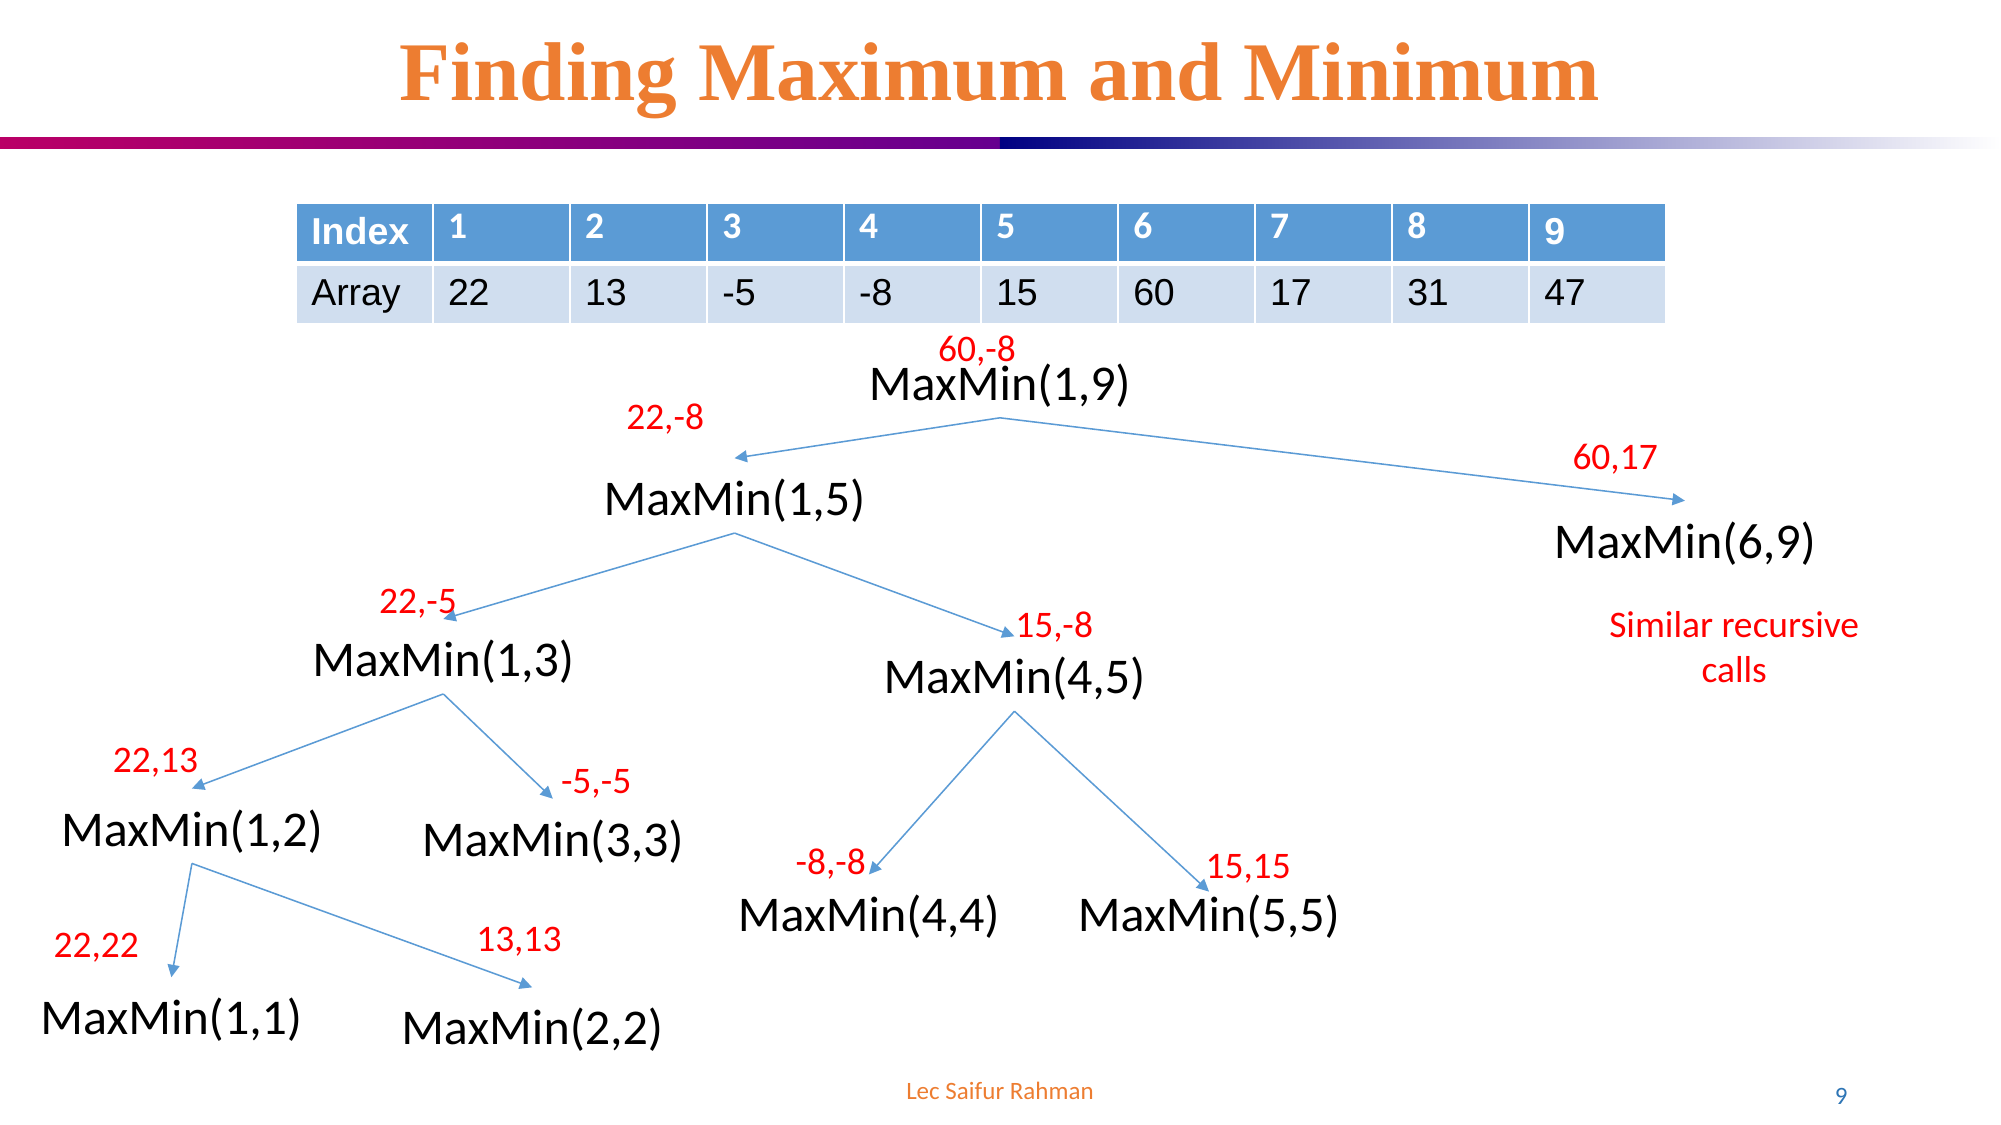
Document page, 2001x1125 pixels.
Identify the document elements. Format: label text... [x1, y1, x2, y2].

table_cell Array [297, 266, 432, 323]
table_cell 17 [1256, 266, 1391, 323]
table_cell 13 [571, 266, 706, 323]
text_box MaxMin(4,5) [867, 636, 1162, 711]
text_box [171, 864, 189, 978]
table_header 4 [845, 204, 980, 261]
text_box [191, 863, 533, 988]
text_box MaxMin(1,1) [24, 977, 319, 1053]
text_box MaxMin(4,4) [721, 874, 1017, 950]
text_box -8,-8 [780, 829, 882, 890]
text_box MaxMin(1,2) [44, 788, 340, 864]
text_box MaxMin(1,5) [587, 458, 882, 532]
text_box MaxMin(1,3) [296, 618, 591, 694]
footer Lec Saifur Rahman [604, 1059, 1396, 1120]
table_header 1 [434, 204, 569, 261]
text_box MaxMin(6,9) [1537, 500, 1833, 576]
table_header 6 [1119, 204, 1254, 261]
table_header 3 [708, 204, 843, 261]
title Finding Maximum and Minimum [137, 24, 1863, 124]
text_box 22,22 [38, 912, 156, 973]
text_box 22,-5 [364, 568, 473, 629]
text_box 15,15 [1214, 833, 1308, 894]
table_cell 47 [1530, 266, 1665, 323]
text_box 15,-8 [1000, 592, 1110, 653]
table_header 2 [571, 204, 706, 261]
table_cell 31 [1393, 266, 1528, 323]
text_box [999, 418, 1686, 501]
table_cell 15 [982, 266, 1117, 323]
text_box 60,-8 [923, 316, 1032, 377]
table_header 7 [1256, 204, 1391, 261]
slide_number 9 [1412, 1065, 1863, 1125]
text_box MaxMin(1,9) [852, 342, 1148, 416]
text_box Similar recursive calls [1592, 592, 1876, 698]
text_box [734, 418, 997, 459]
table_cell 22 [434, 266, 569, 323]
table_cell -8 [845, 266, 980, 323]
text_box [734, 533, 1015, 637]
text_box -5,-5 [545, 748, 663, 809]
text_box 22,13 [97, 727, 186, 788]
table_header Index [297, 204, 432, 261]
table_cell -5 [708, 266, 843, 323]
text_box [868, 711, 1013, 875]
table_cell 60 [1119, 266, 1254, 323]
table_header 9 [1530, 204, 1665, 261]
text_box 13,13 [537, 906, 578, 967]
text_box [443, 533, 733, 620]
table_header 5 [982, 204, 1117, 261]
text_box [1014, 711, 1210, 892]
text_box 22,-8 [611, 385, 721, 445]
text_box MaxMin(5,5) [1061, 874, 1357, 950]
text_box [191, 694, 442, 789]
text_box MaxMin(3,3) [405, 798, 700, 874]
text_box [443, 694, 554, 799]
table_header 8 [1393, 204, 1528, 261]
text_box MaxMin(2,2) [384, 987, 680, 1063]
